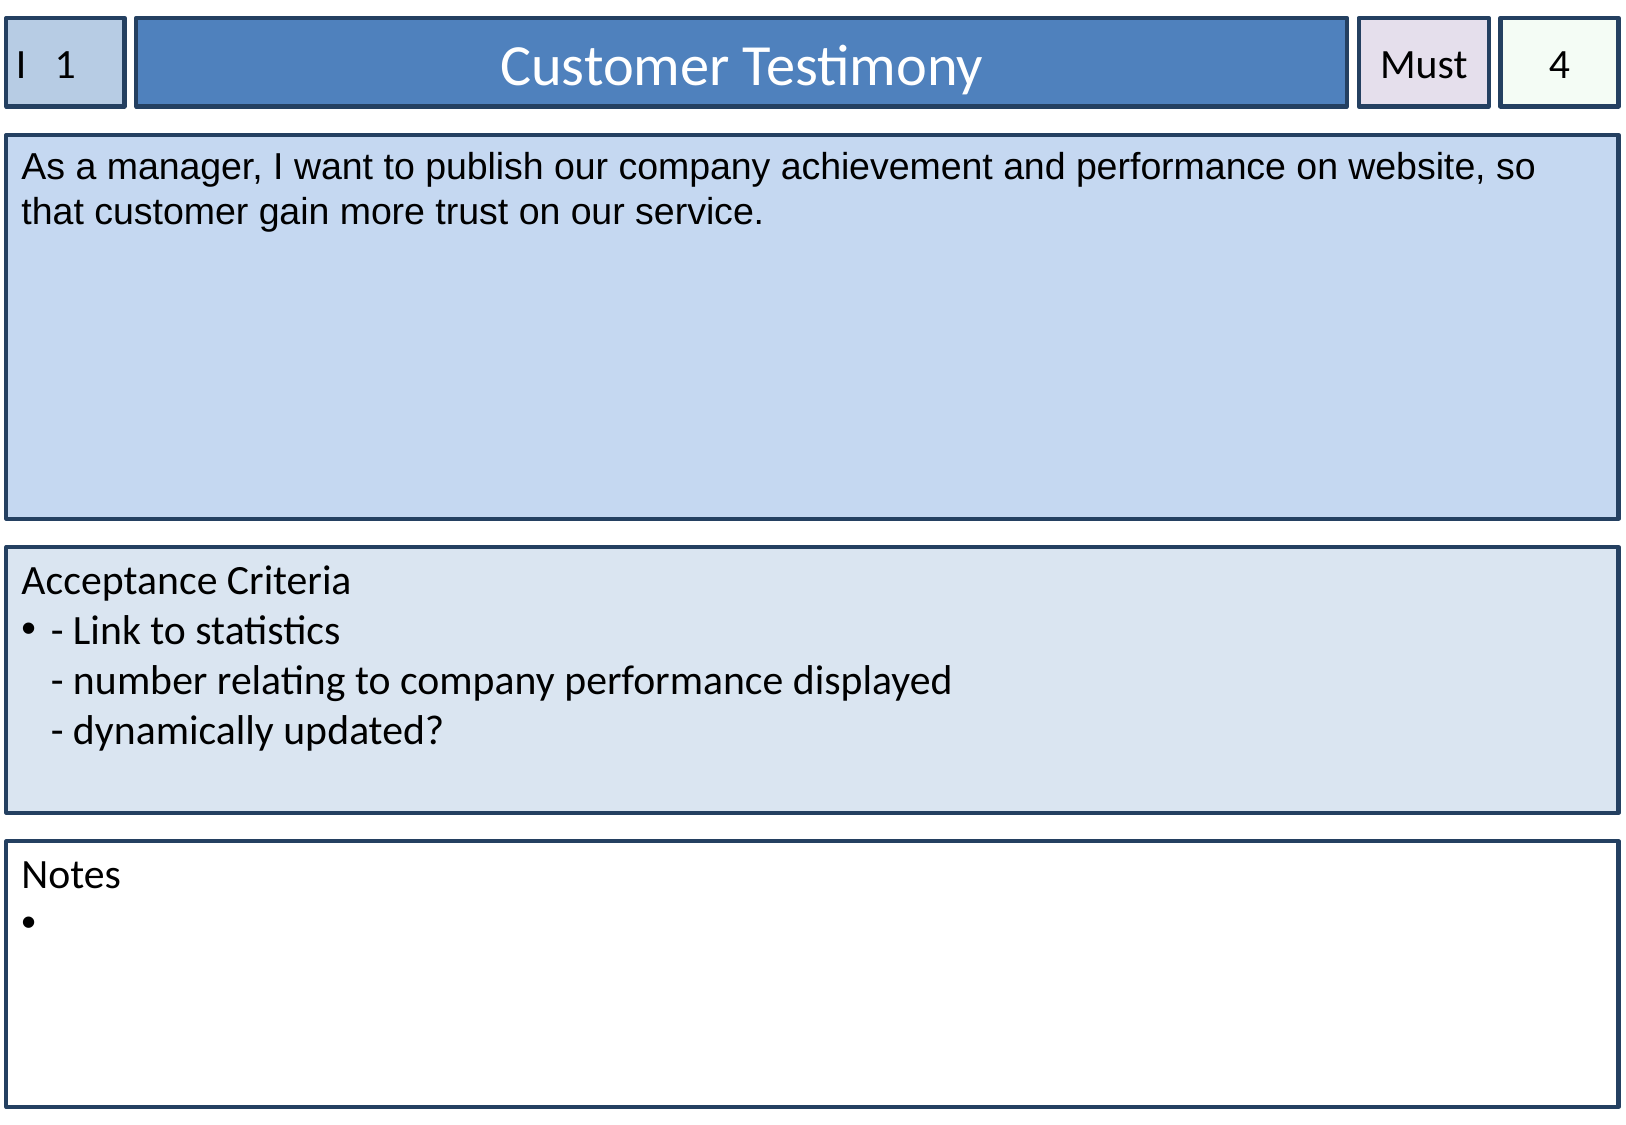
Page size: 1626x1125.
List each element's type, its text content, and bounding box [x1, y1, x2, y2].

text_box Acceptance Criteria - Link to statistics - number relating to company performance displayed - dynamically updated? [6, 547, 1619, 813]
text_box Notes [6, 841, 1619, 1107]
text_box I 1 [6, 17, 125, 107]
text_box Customer Testimony [136, 17, 1347, 107]
text_box 4 [1500, 17, 1619, 107]
text_box Must [1358, 17, 1489, 107]
text_box As a manager, I want to publish our company achievement and performance on website, so that customer gain more trust on our service. [6, 134, 1619, 519]
